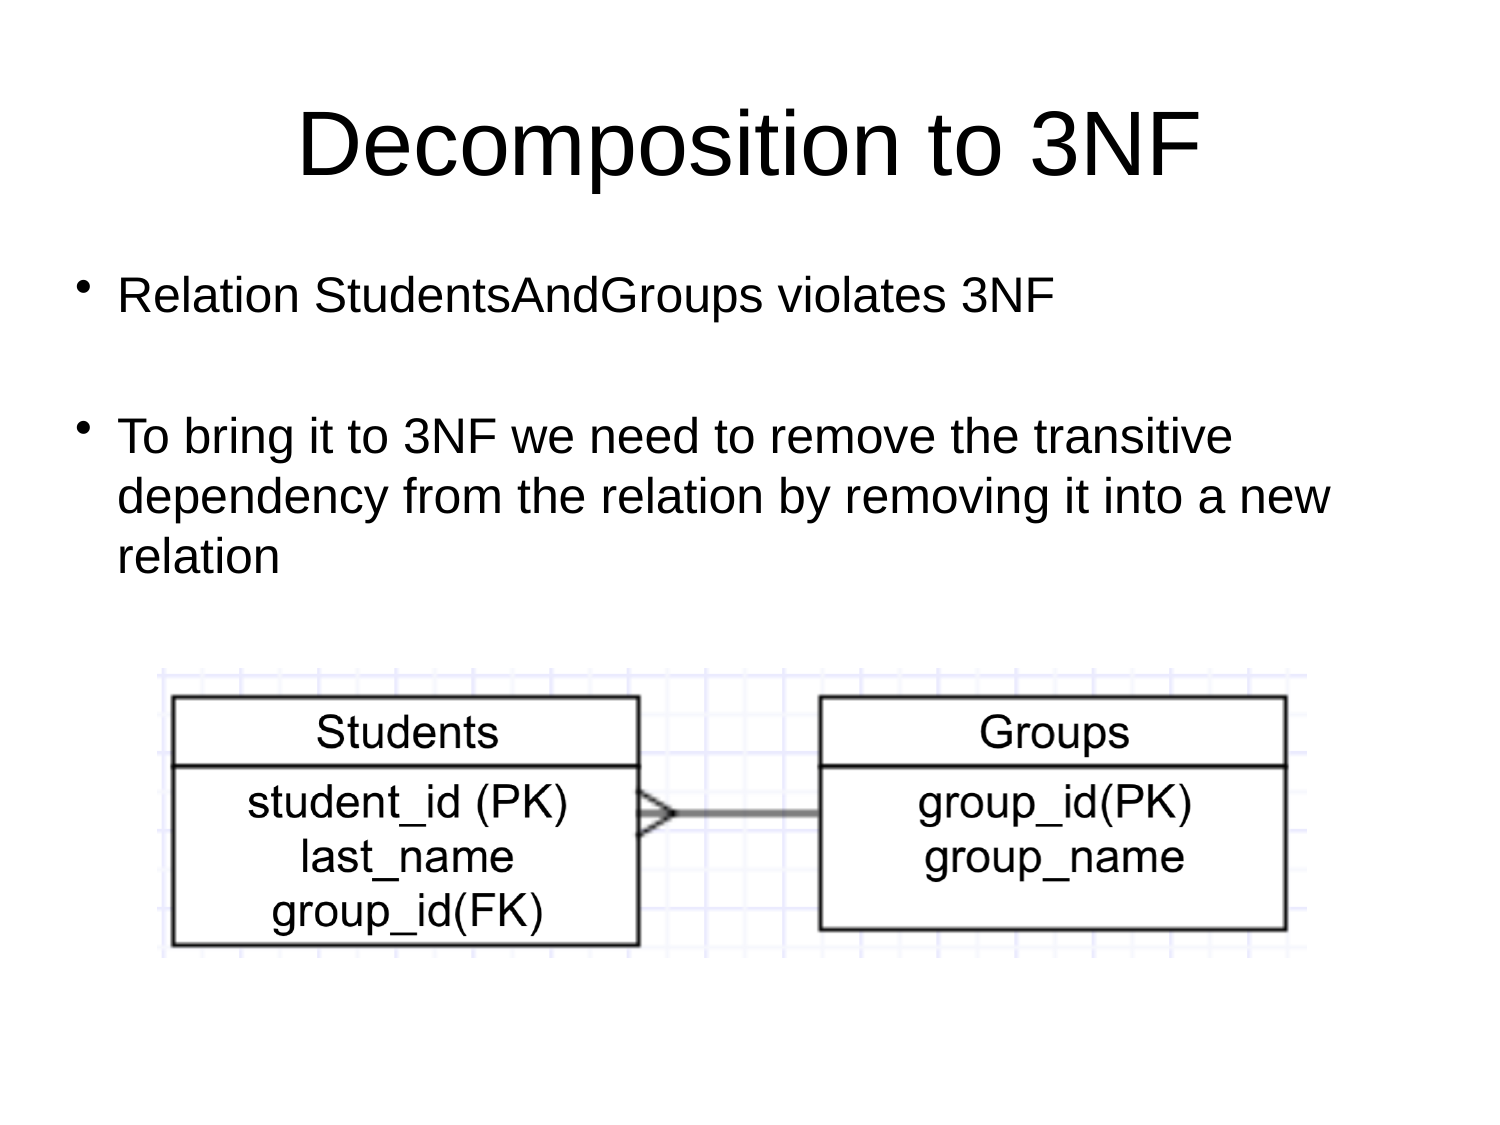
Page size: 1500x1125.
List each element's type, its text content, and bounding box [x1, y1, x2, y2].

list Relation StudentsAndGroups violates 3NF To bring it to 3NF we need to remove the transitive dependency from the relation by removing it into a new relation [75, 262, 1425, 1005]
title Decomposition to 3NF [75, 45, 1425, 233]
picture [157, 668, 1307, 959]
